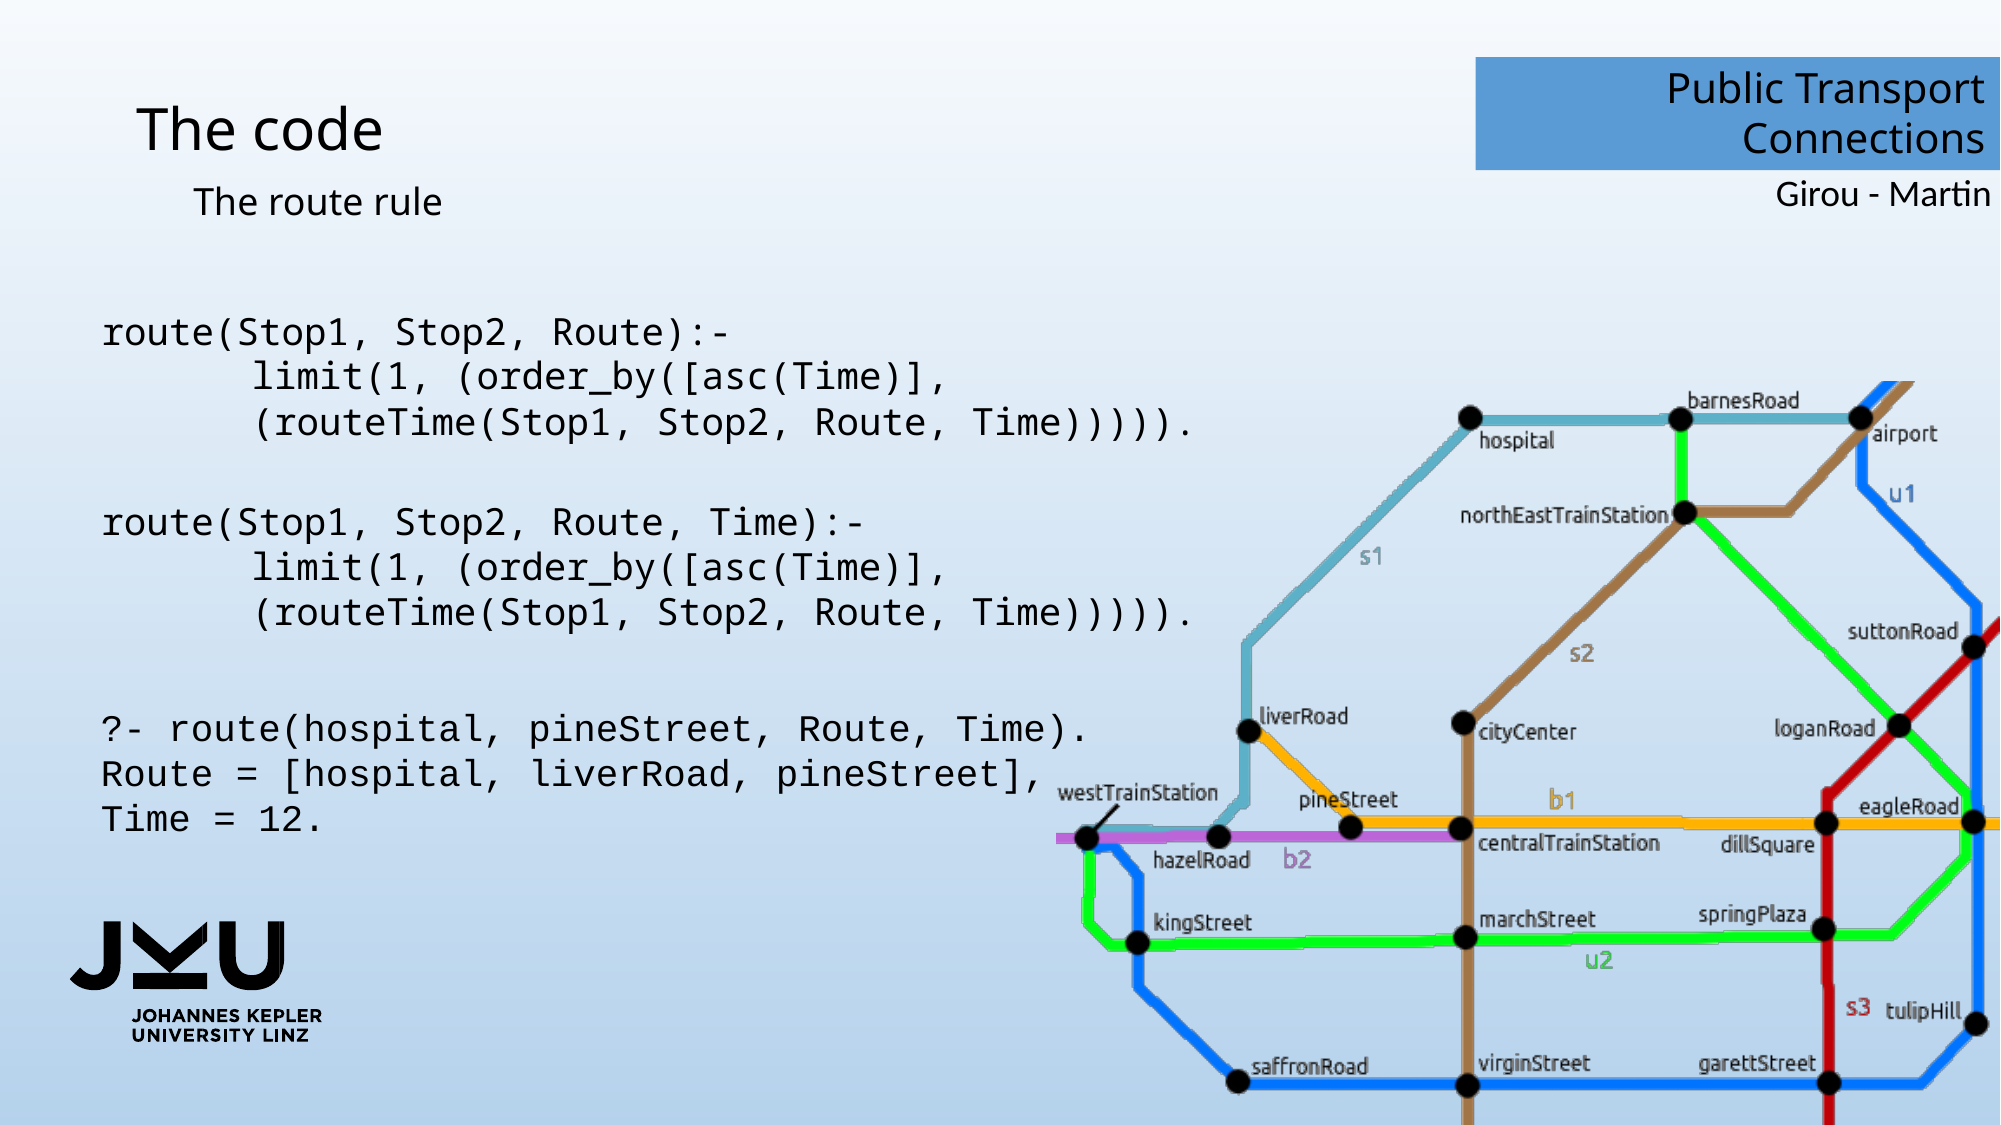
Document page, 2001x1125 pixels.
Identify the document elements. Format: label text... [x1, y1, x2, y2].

text_box route(Stop1, Stop2, Route, Time):- limit(1, (order_by([asc(Time)], (routeTime(Stop1, Stop2, Route, Time))))). [86, 490, 1056, 641]
text_box The code [121, 84, 400, 170]
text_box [69, 921, 322, 1042]
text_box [1475, 54, 2000, 223]
text_box ?- route(hospital, pineStreet, Route, Time). Route = [hospital, liverRoad, pineStreet], Time = 12. [86, 696, 1056, 847]
picture [1056, 381, 2000, 1125]
text_box route(Stop1, Stop2, Route):- limit(1, (order_by([asc(Time)], (routeTime(Stop1, Stop2, Route, Time))))). [86, 300, 1776, 450]
text_box The route rule [178, 170, 459, 230]
